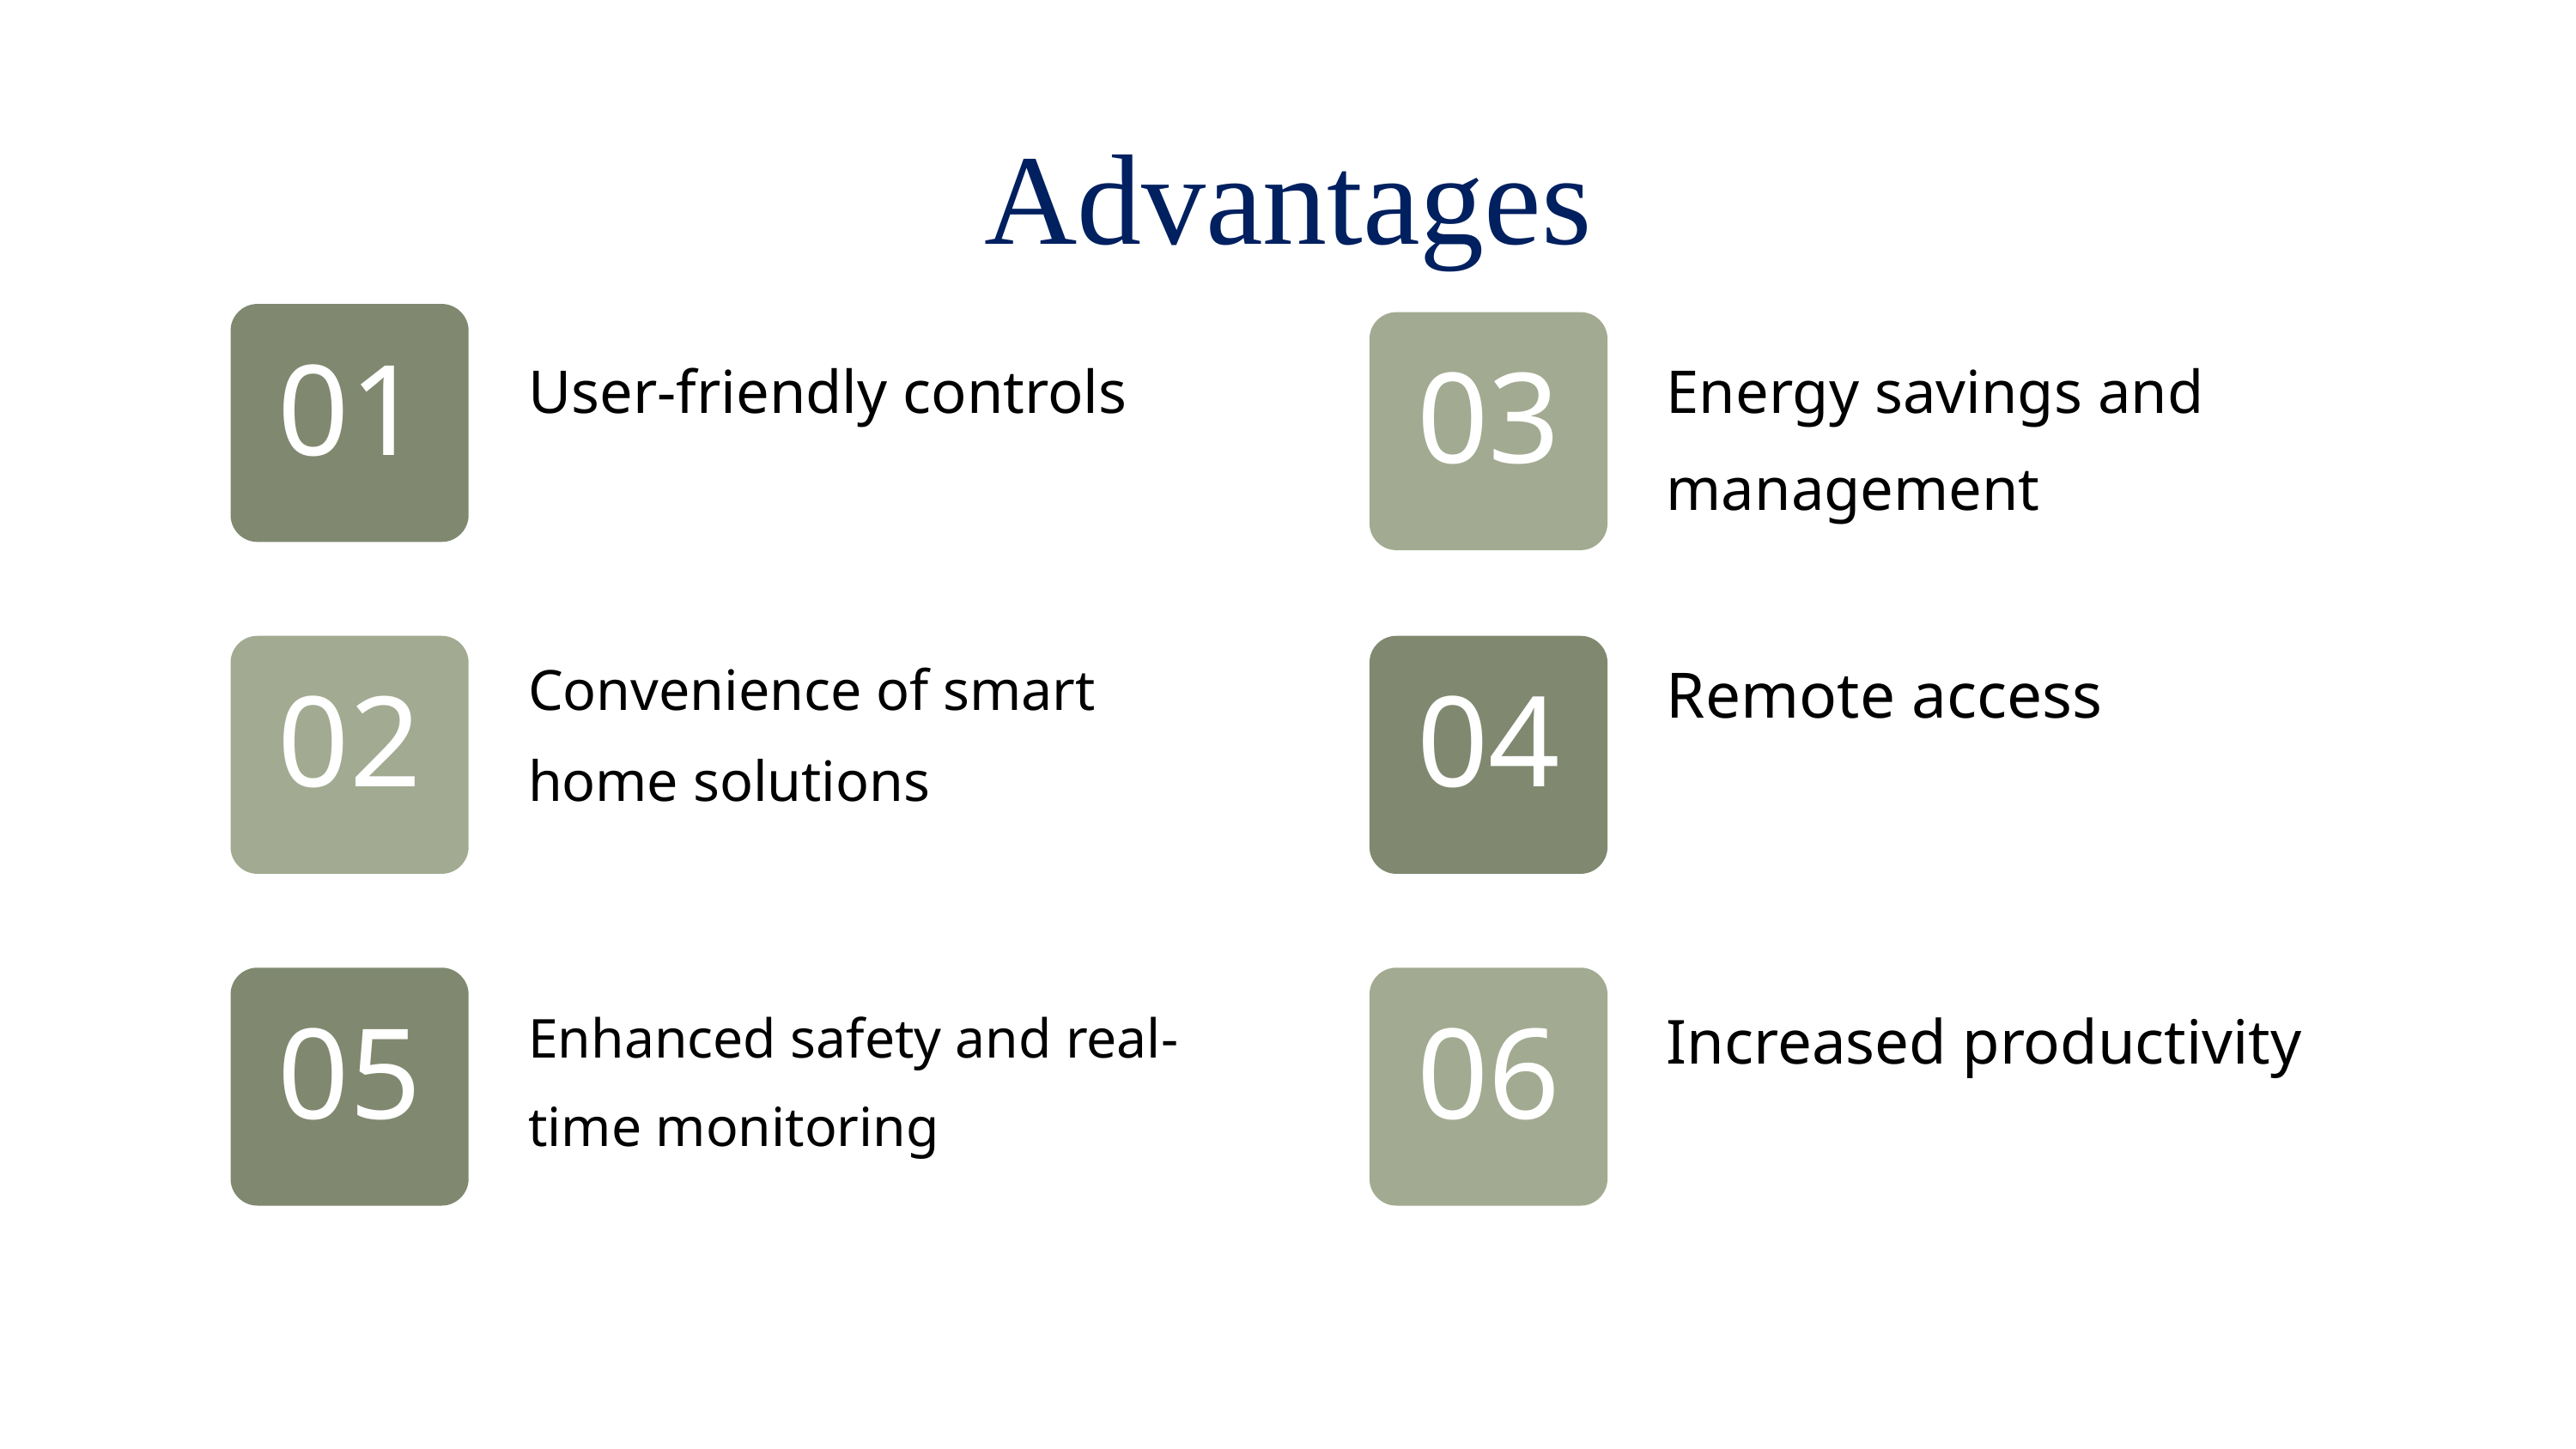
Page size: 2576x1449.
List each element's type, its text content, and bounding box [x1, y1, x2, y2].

text_box User-friendly controls [527, 328, 1218, 426]
text_box Energy savings and management [1666, 328, 2345, 522]
text_box Remote access [1666, 627, 2345, 731]
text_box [1369, 312, 1608, 550]
text_box Convenience of smart home solutions [527, 630, 1218, 813]
text_box Increased productivity [1666, 976, 2356, 1077]
text_box Enhanced safety and real-time monitoring [527, 980, 1218, 1157]
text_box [1369, 967, 1608, 1206]
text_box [230, 304, 469, 543]
text_box Advantages [930, 78, 1646, 270]
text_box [230, 967, 469, 1206]
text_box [1369, 635, 1608, 874]
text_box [230, 635, 469, 874]
